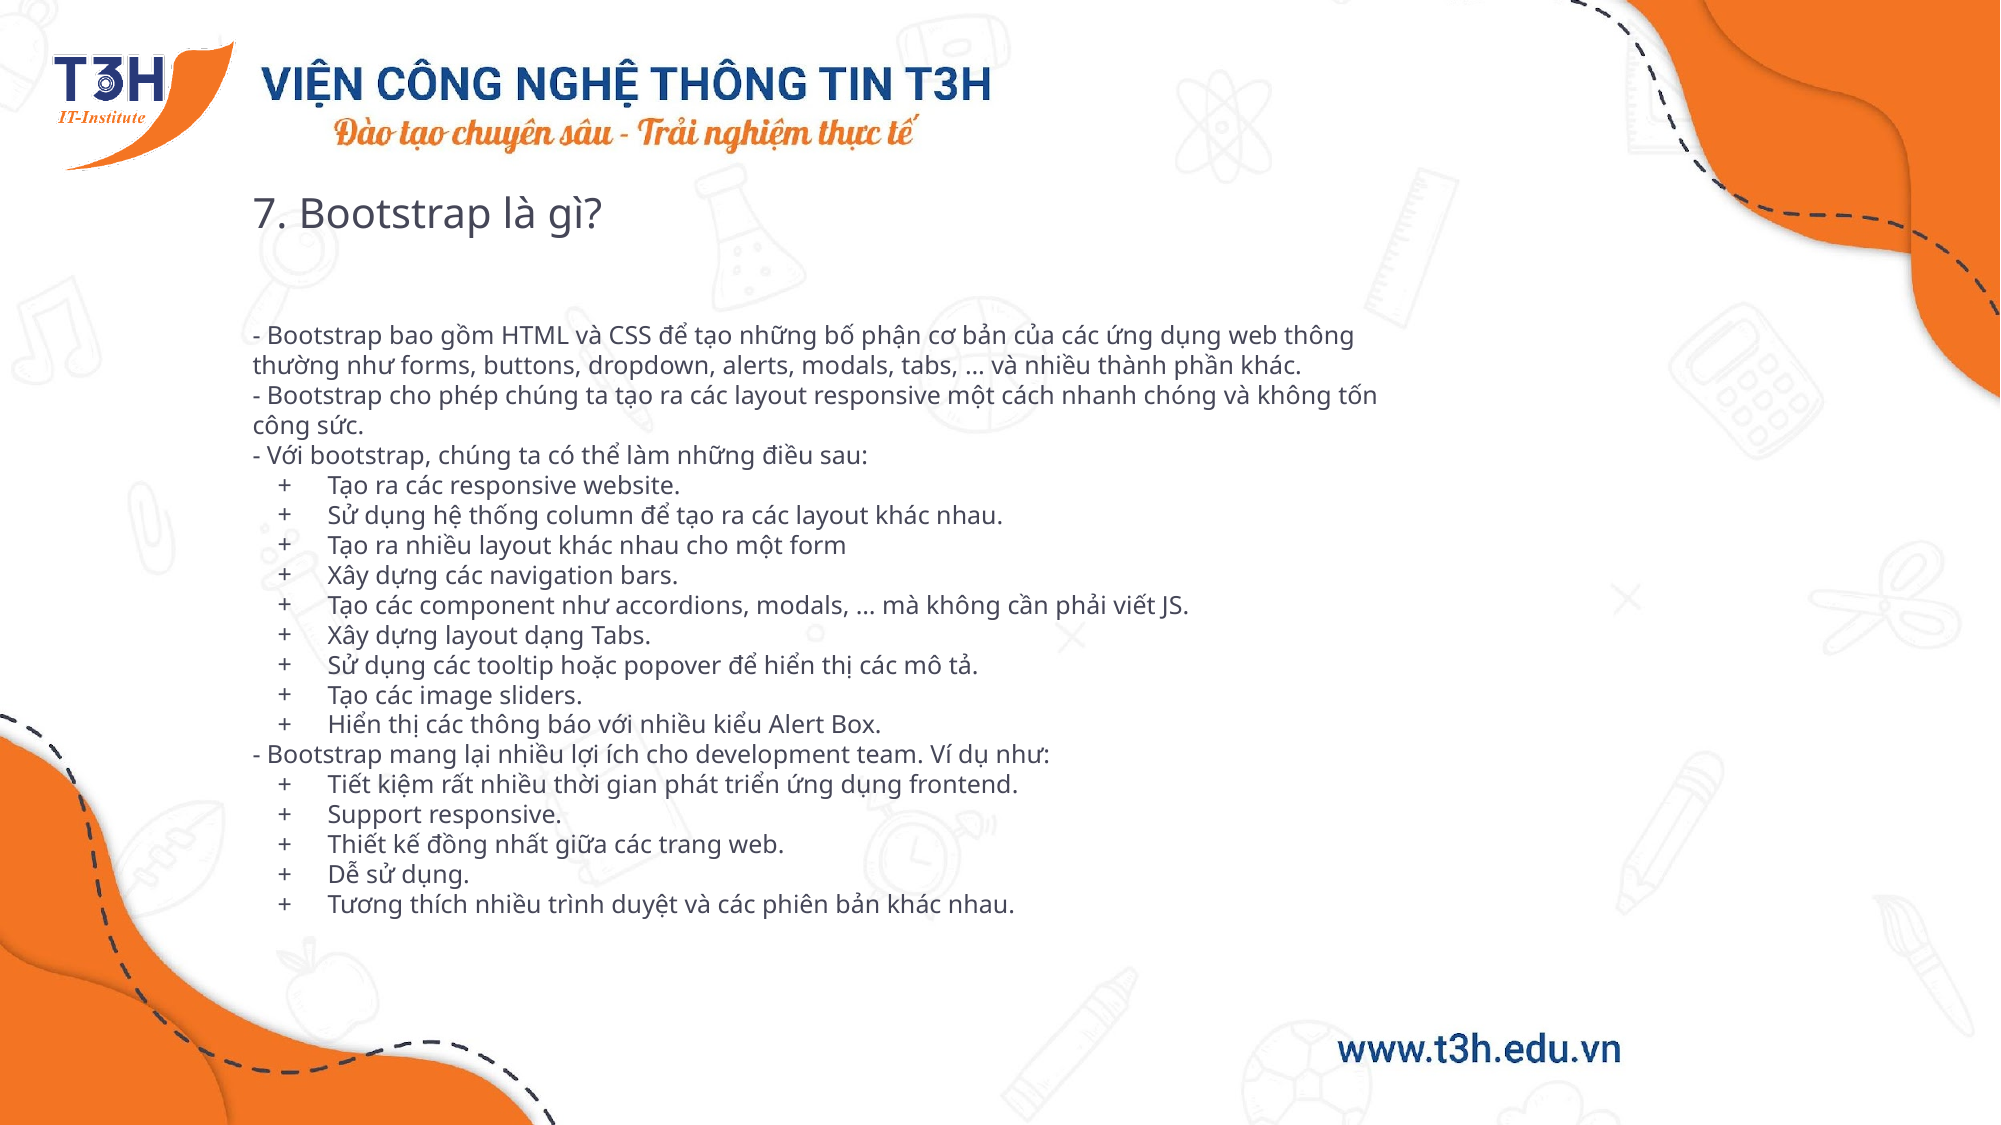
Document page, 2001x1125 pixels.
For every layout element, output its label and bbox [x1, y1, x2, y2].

text_box [351, 257, 484, 376]
picture [0, 0, 2000, 1125]
